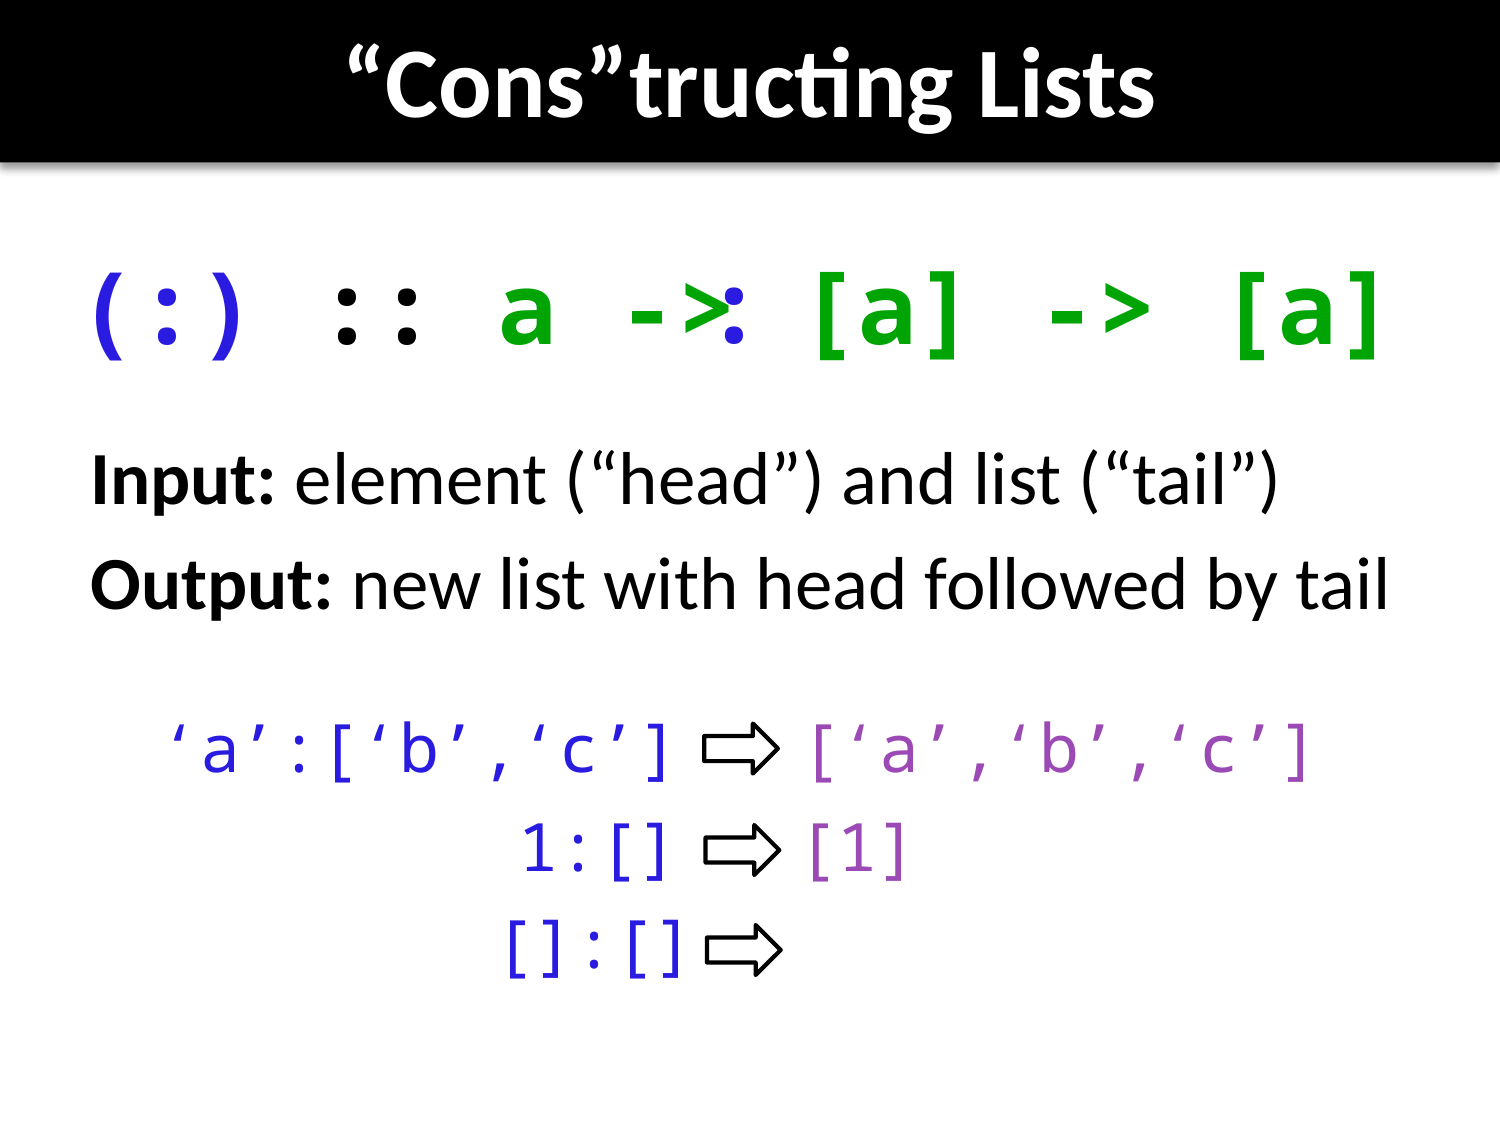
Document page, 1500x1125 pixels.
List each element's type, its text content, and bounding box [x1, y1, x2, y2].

text_box (:) :: a -> [a] -> [a] [63, 237, 1413, 373]
text_box 1:[] [1] [503, 797, 933, 893]
text_box ‘a’:[‘b’,‘c’] [‘a’,‘b’,‘c’] [145, 698, 1335, 794]
text_box [702, 721, 780, 776]
text_box Input: element (“head”) and list (“tail”) Output: new list with head followed by tail [75, 422, 1425, 633]
text_box [703, 823, 782, 877]
title “Cons”tructing Lists [0, 9, 1500, 159]
text_box [704, 923, 783, 977]
text_box []:[] [479, 894, 793, 990]
